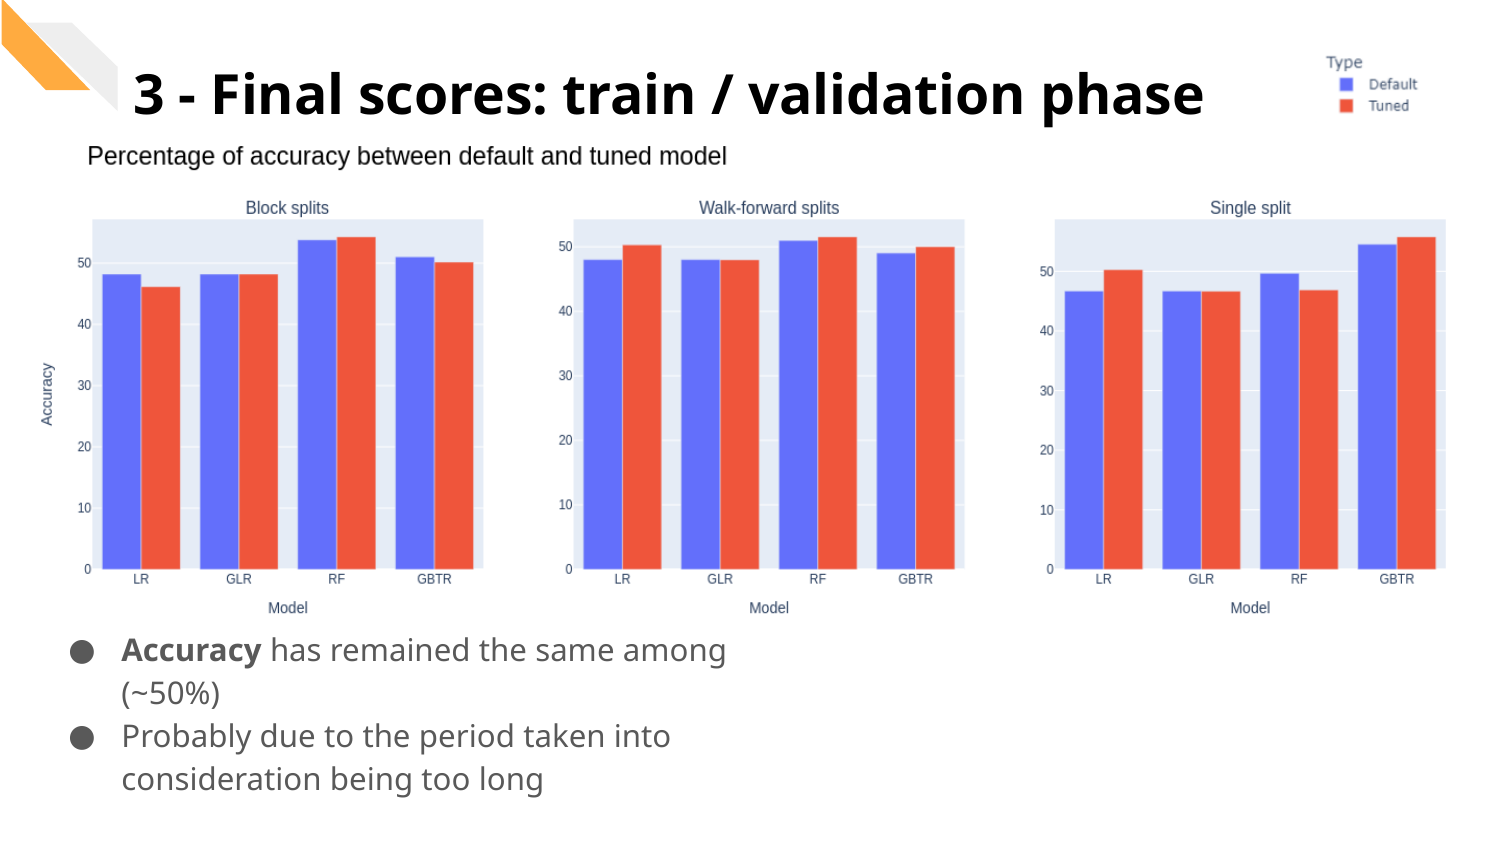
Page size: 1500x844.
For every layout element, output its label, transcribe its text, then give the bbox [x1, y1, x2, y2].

title 3 - Final scores: train / validation phase [118, 43, 1273, 127]
picture [9, 46, 1464, 625]
list Accuracy has remained the same among (~50%) Probably due to the period taken into consideration being too long [31, 633, 801, 844]
